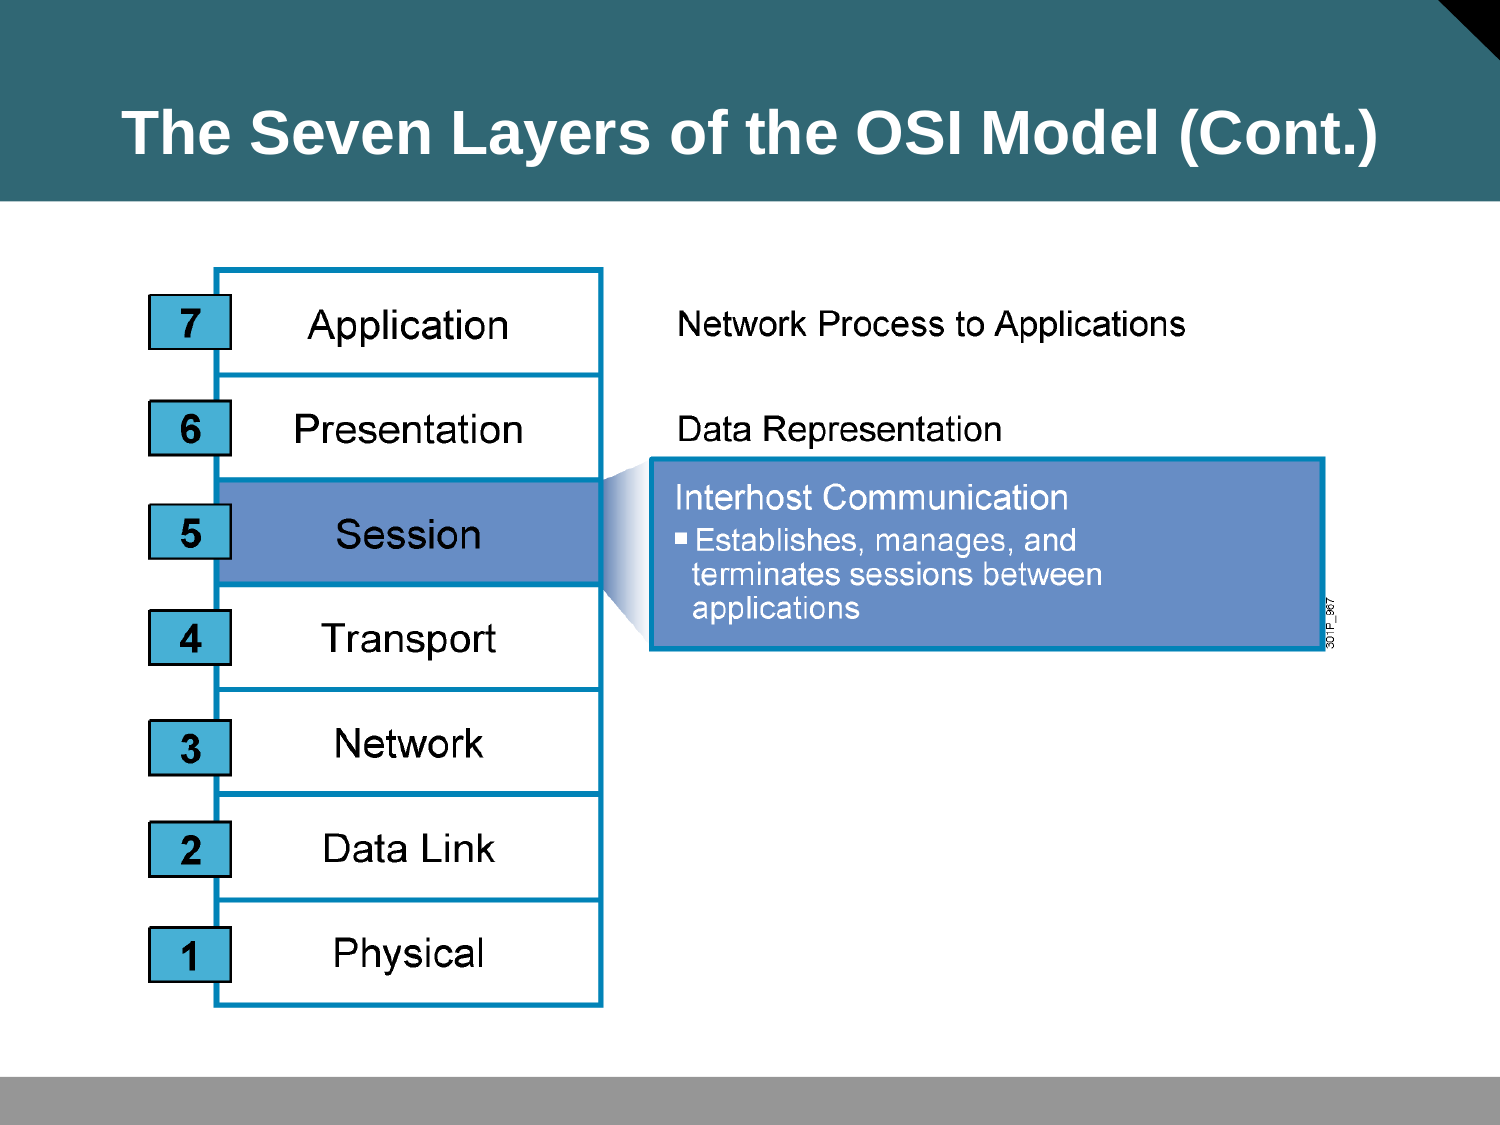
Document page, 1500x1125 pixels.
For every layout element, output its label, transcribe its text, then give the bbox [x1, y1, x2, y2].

title The Seven Layers of the OSI Model (Cont.) [107, 36, 1444, 175]
picture [604, 267, 1337, 1008]
picture [148, 267, 598, 1008]
